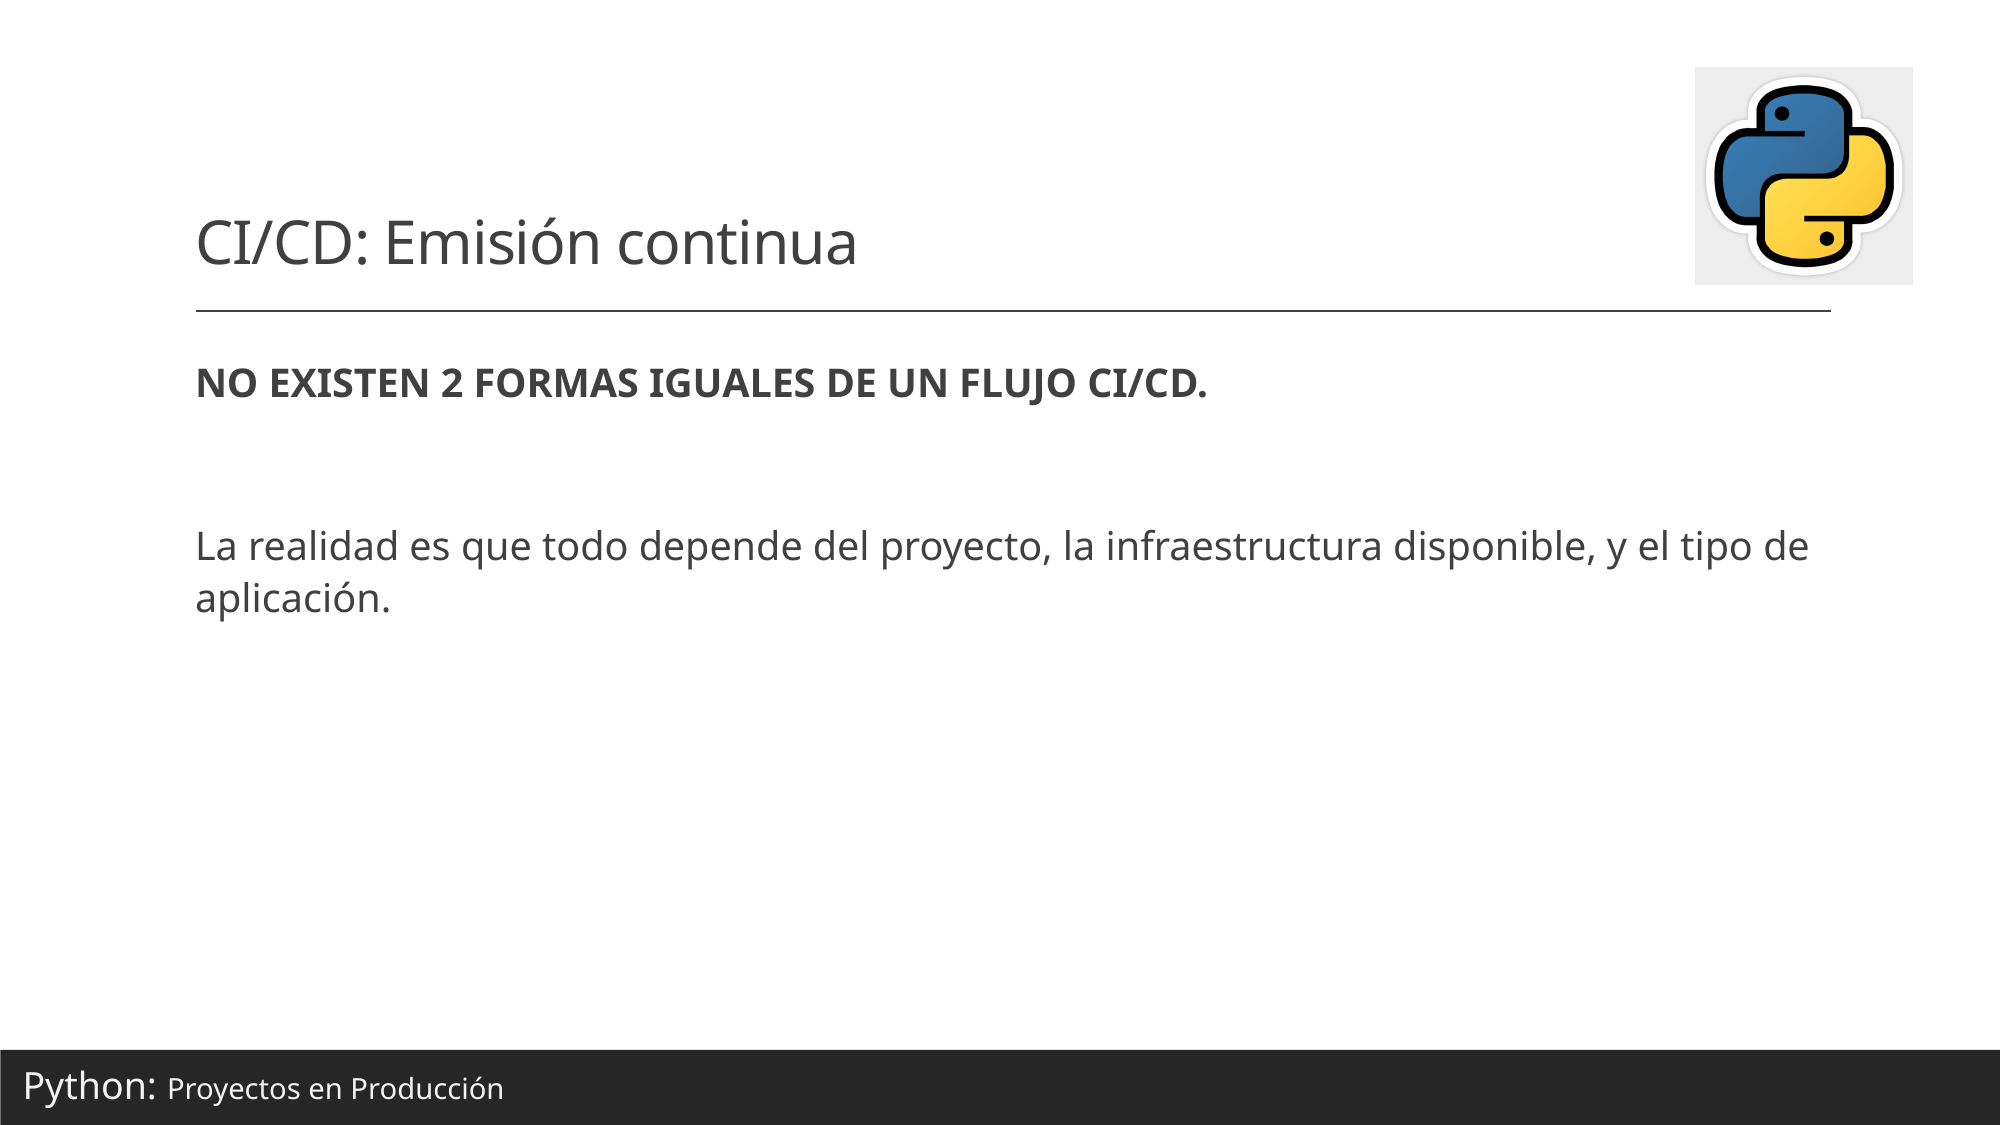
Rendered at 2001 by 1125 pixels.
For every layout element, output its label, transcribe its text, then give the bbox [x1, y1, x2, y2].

text_box Python: Proyectos en Producción [7, 1054, 1008, 1115]
title CI/CD: Emisión continua [180, 204, 1506, 285]
list NO EXISTEN 2 FORMAS IGUALES DE UN FLUJO CI/CD. La realidad es que todo depende del proyecto, la infraestructura disponible, y el tipo de aplicación. [180, 345, 1830, 963]
picture [1694, 67, 1913, 286]
